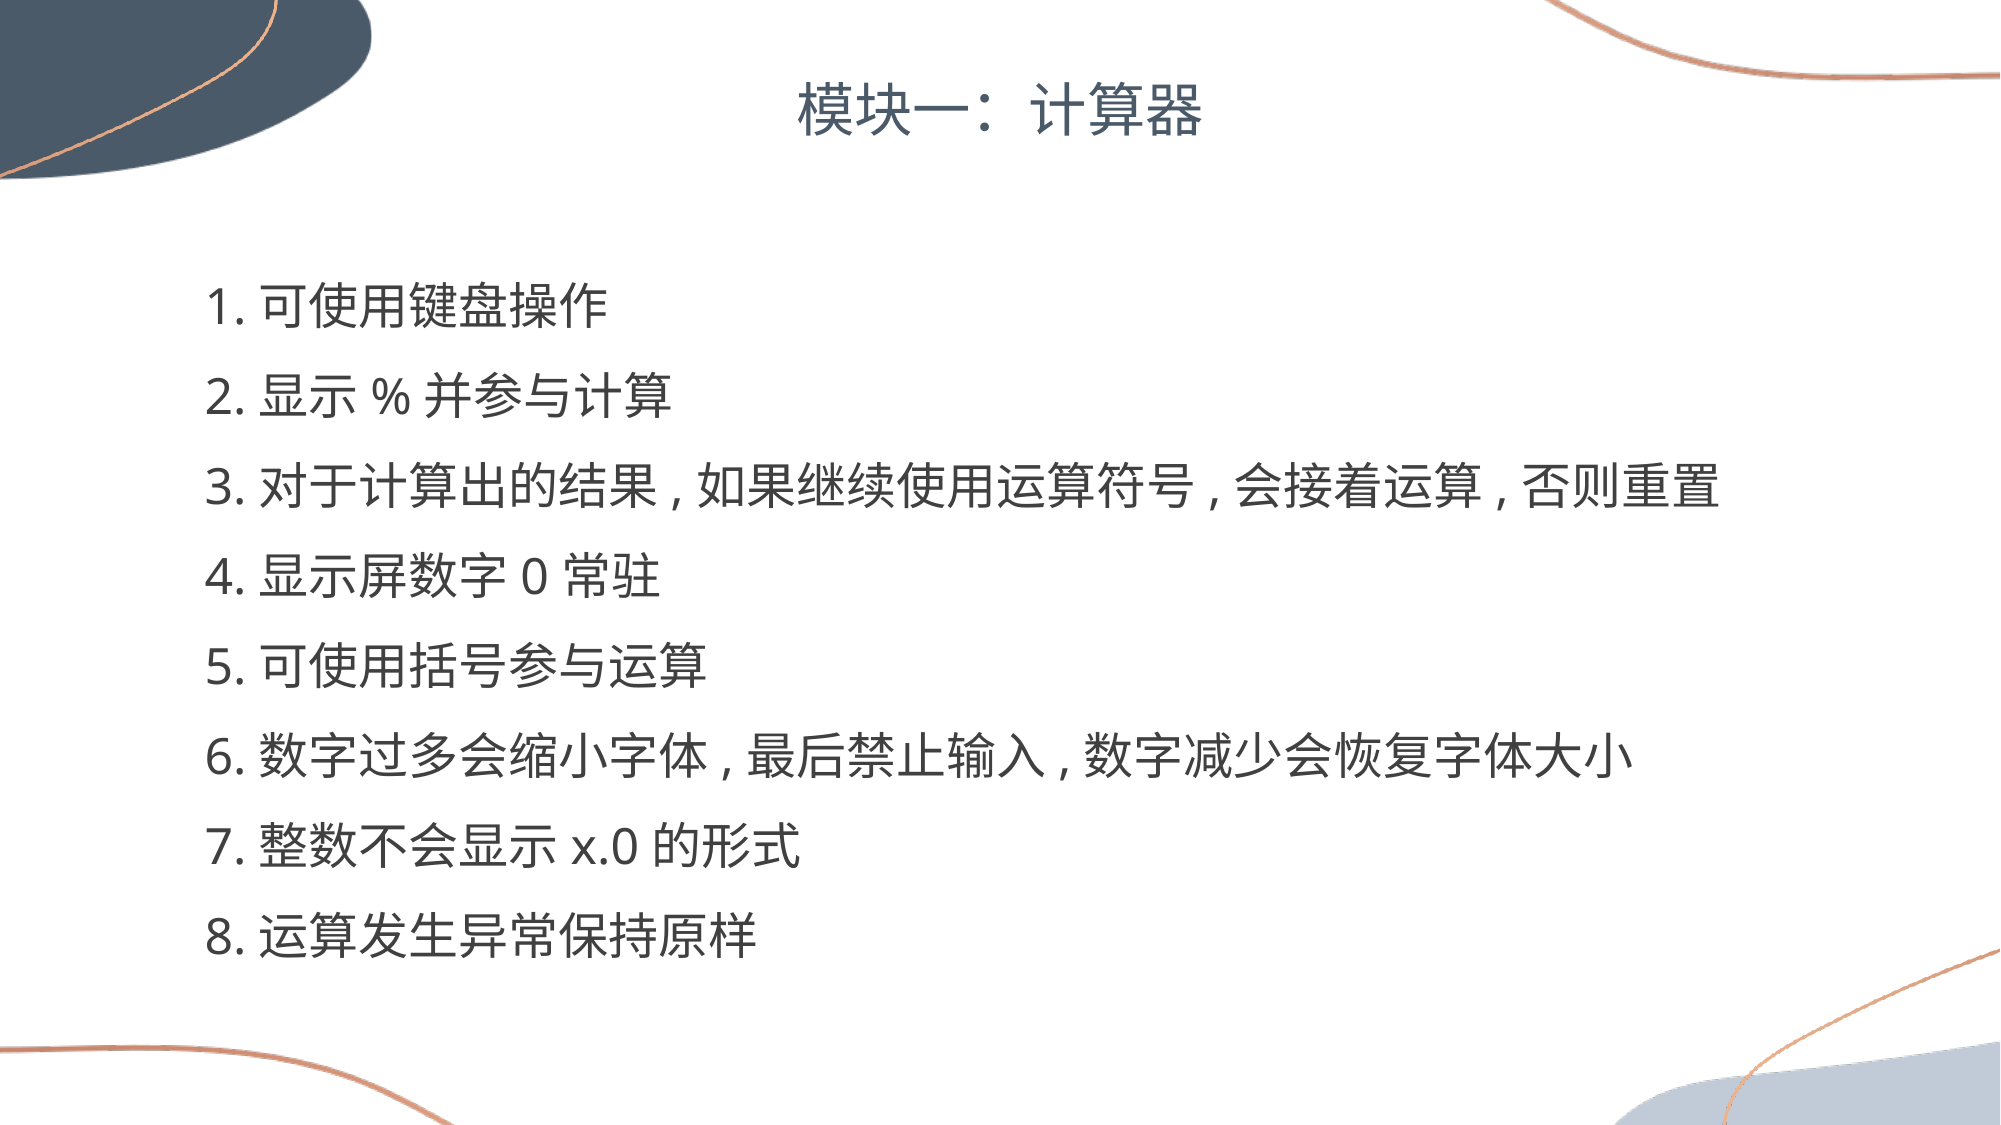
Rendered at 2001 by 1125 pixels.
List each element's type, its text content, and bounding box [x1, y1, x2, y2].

text_box 1.可使用键盘操作 2.显示%并参与计算 3.对于计算出的结果,如果继续使用运算符号,会接着运算,否则重置 4.显示屏数字0常驻 5.可使用括号参与运算 6.数字过多会缩小字体,最后禁止输入,数字减少会恢复字体大小 7.整数不会显示x.0的形式 8.运算发生异常保持原样 [204, 245, 1844, 1041]
picture [1522, 0, 2001, 107]
text_box 模块一：计算器 [486, 66, 1514, 151]
picture [0, 1018, 478, 1125]
picture [0, 0, 372, 207]
picture [1603, 918, 2001, 1125]
